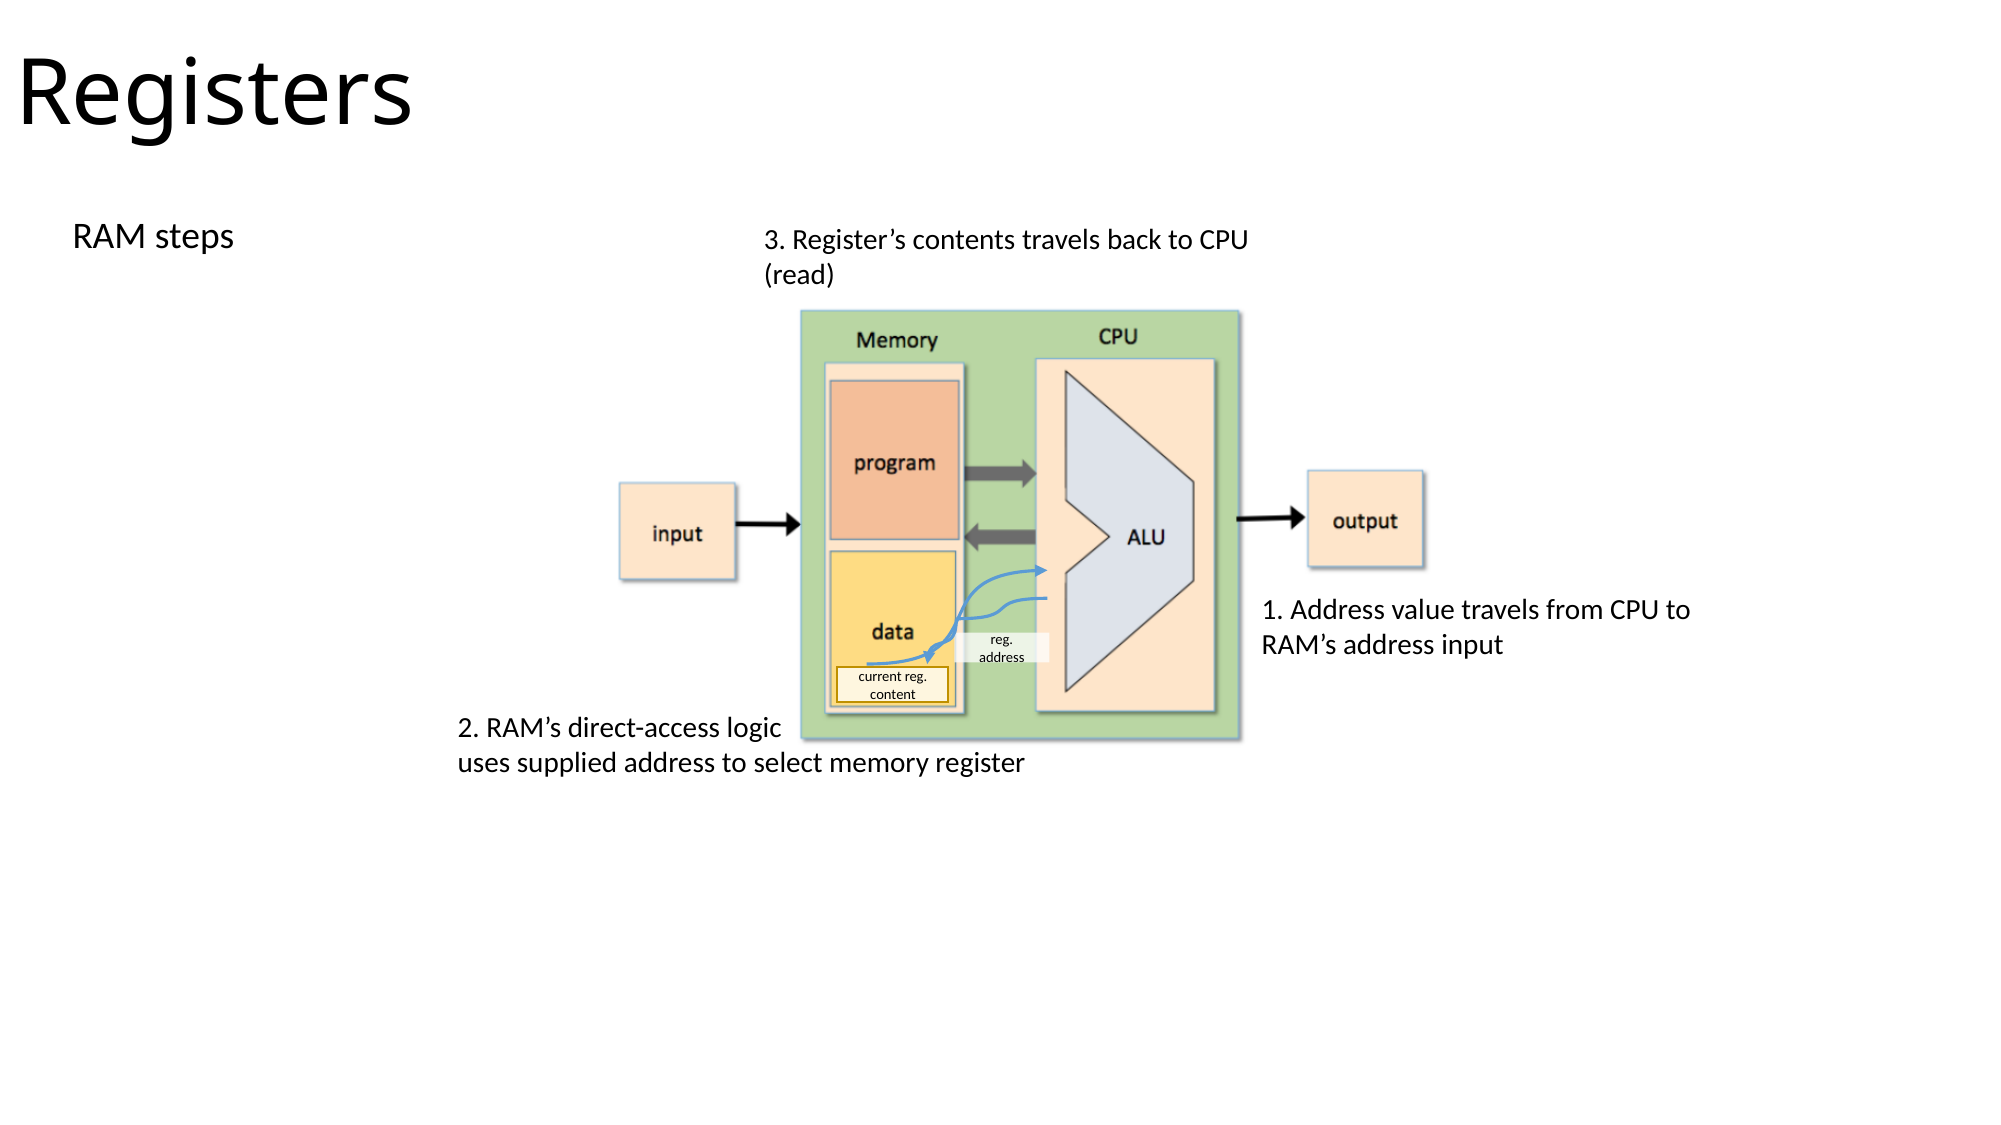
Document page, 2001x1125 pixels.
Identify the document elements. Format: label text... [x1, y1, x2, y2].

text_box 3. Register’s contents travels back to CPU (read) or replaced by value from CPU (write) [748, 213, 1309, 298]
title Registers [0, 0, 2000, 204]
text_box 1. Address value travels from CPU to RAM’s address input [1435, 583, 1732, 668]
text_box 2. RAM’s direct-access logic uses supplied address to select memory register [442, 700, 1056, 786]
picture [612, 303, 1435, 764]
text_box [866, 570, 1048, 664]
